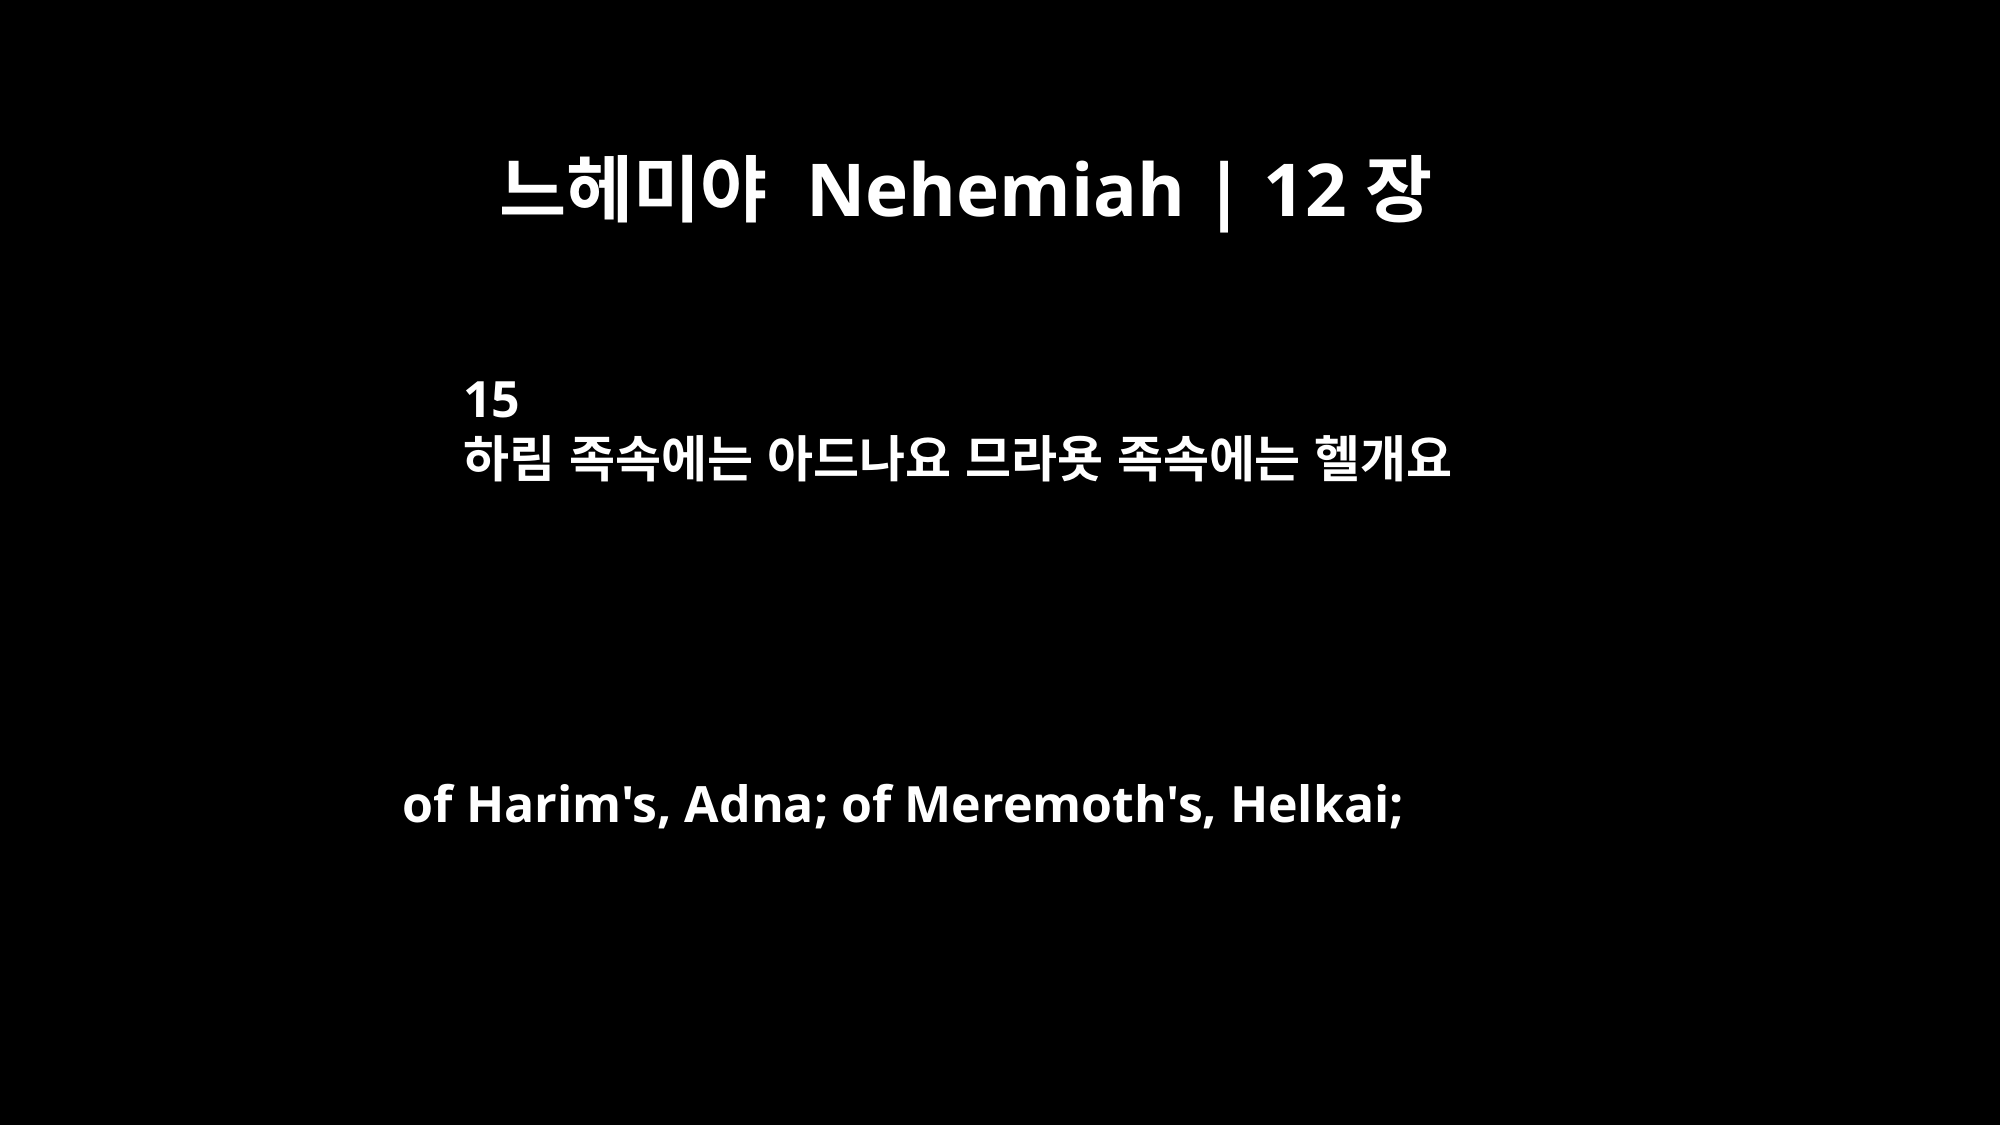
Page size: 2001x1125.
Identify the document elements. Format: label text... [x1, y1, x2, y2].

text_box of Harim's, Adna; of Meremoth's, Helkai; [388, 764, 1420, 840]
text_box 느헤미야 Nehemiah | 12장 [484, 136, 1448, 239]
text_box 15 하림 족속에는 아드나요 므라욧 족속에는 헬개요 [448, 359, 1469, 495]
